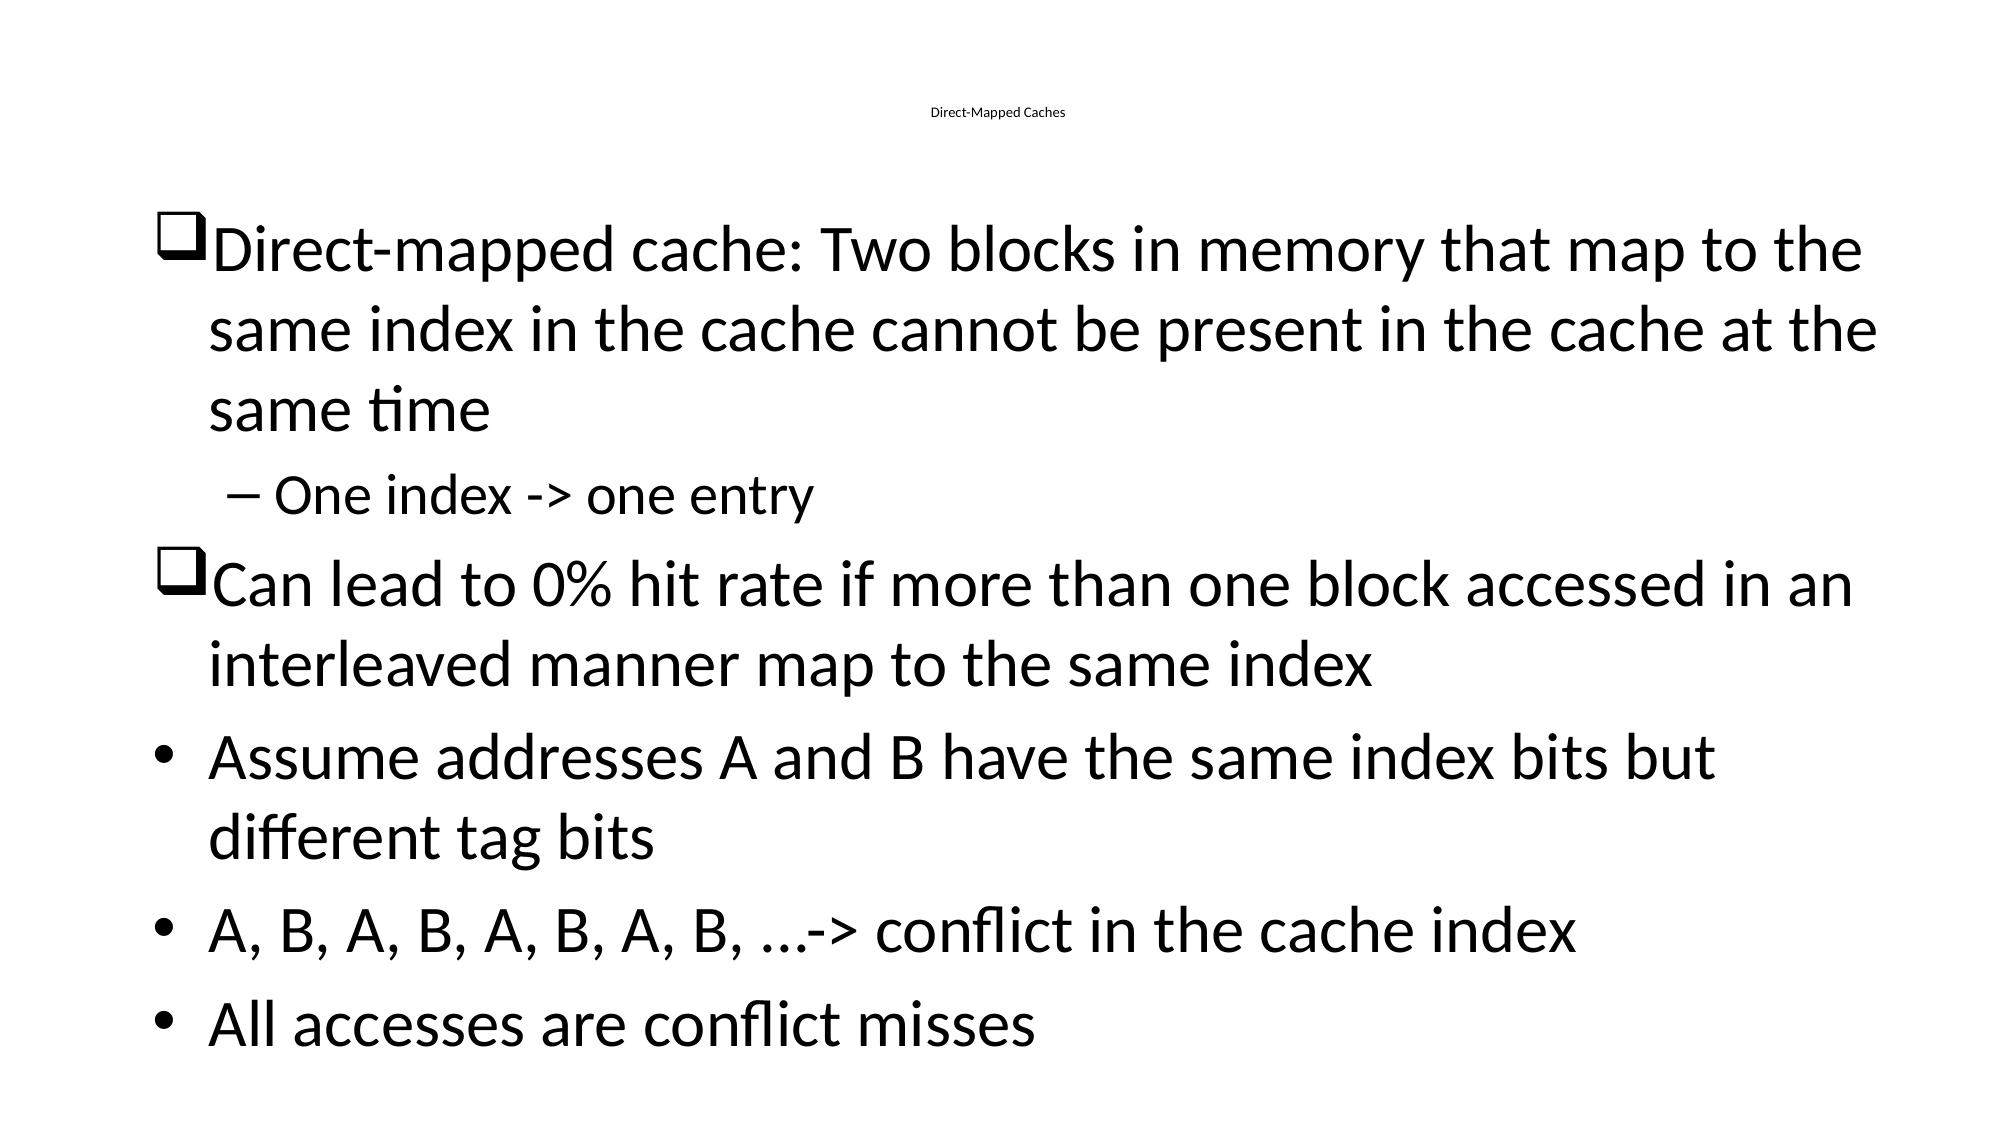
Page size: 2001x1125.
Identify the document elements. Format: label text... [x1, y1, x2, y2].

list Direct-mapped cache: Two blocks in memory that map to the same index in the cache cannot be present in the cache at the same time One index -> one entry Can lead to 0% hit rate if more than one block accessed in an interleaved manner map to the same index Assume addresses A and B have the same index bits but different tag bits A, B, A, B, A, B, A, B, ...-> conflict in the cache index All accesses are conflict misses [137, 197, 1959, 1102]
title Direct-Mapped Caches [137, 59, 1863, 165]
